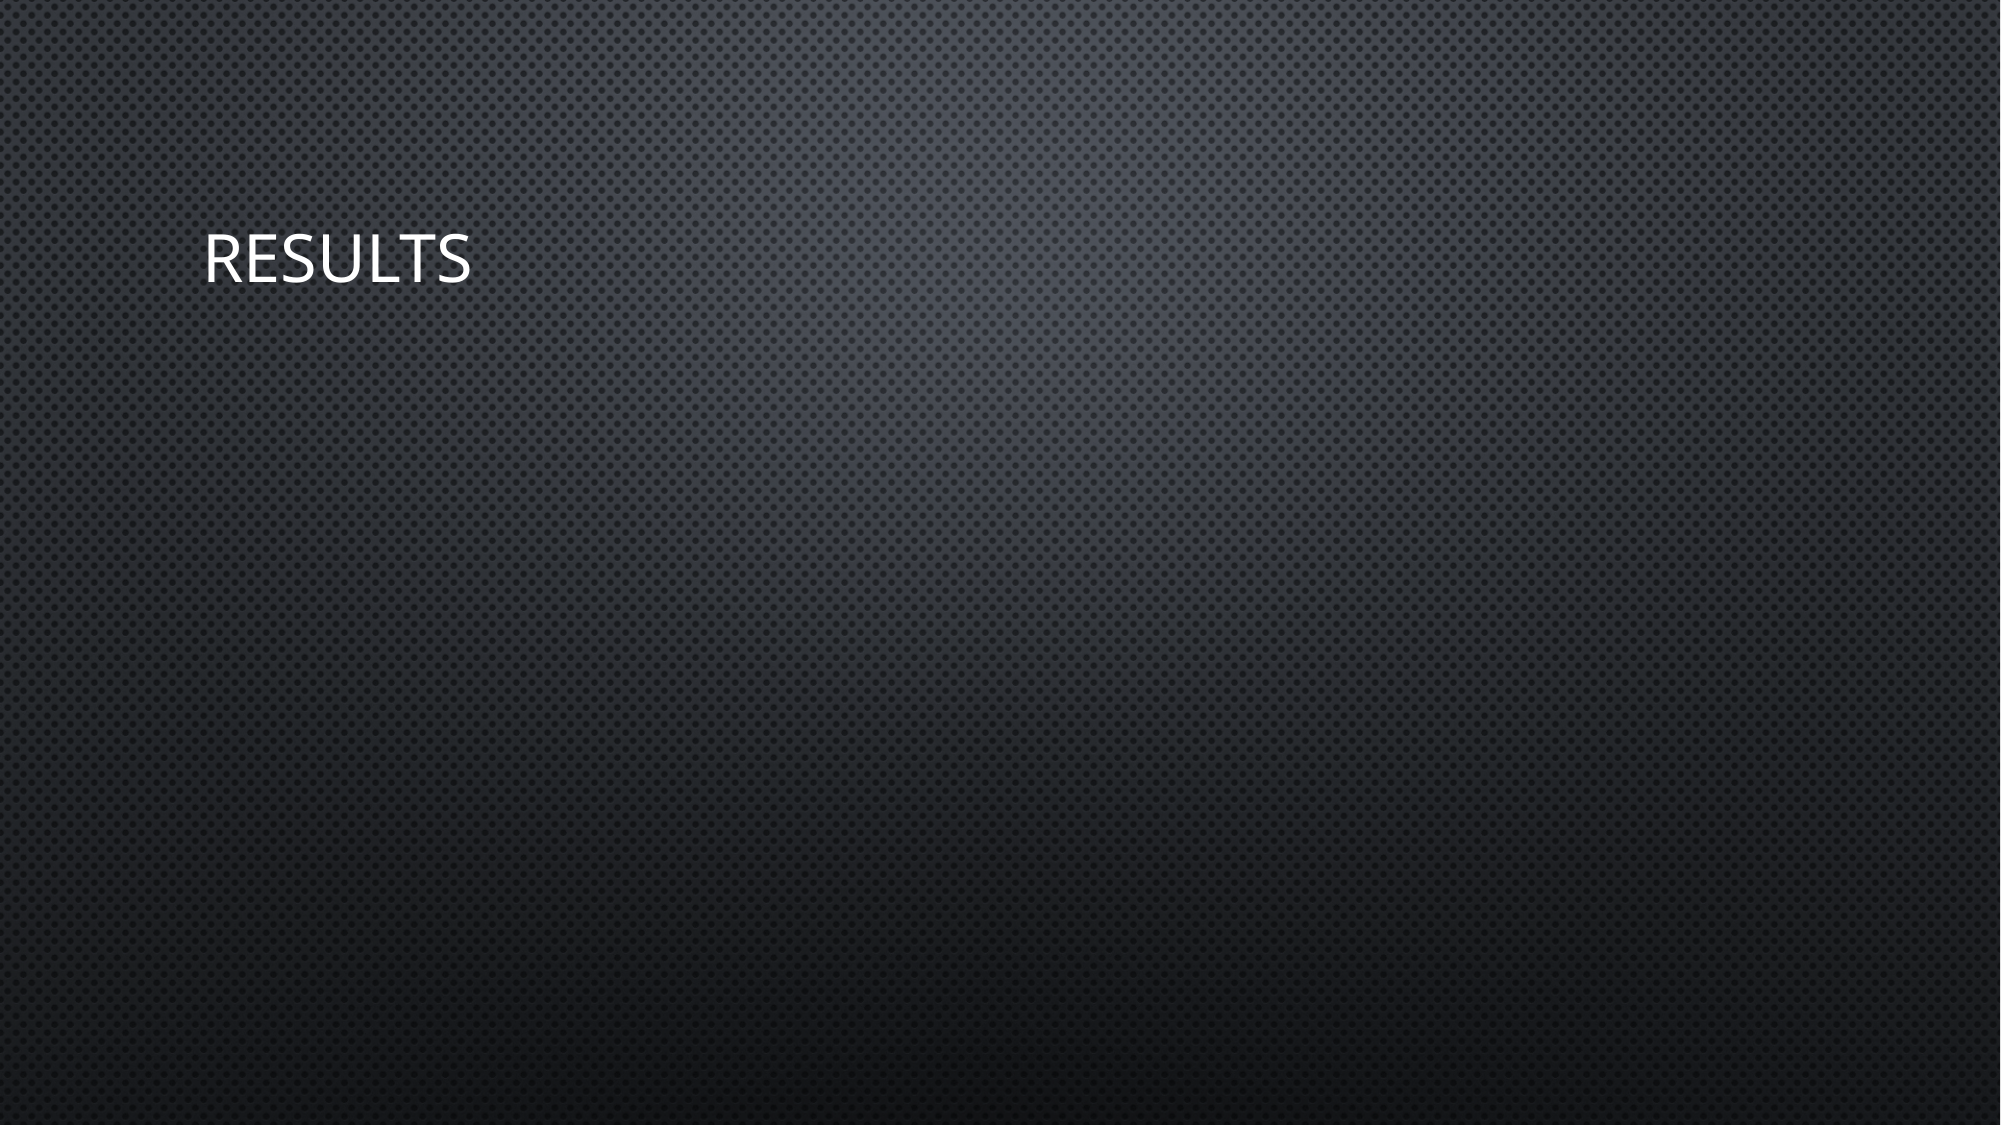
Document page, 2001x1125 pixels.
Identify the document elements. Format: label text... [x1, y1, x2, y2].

title REsults [187, 99, 1813, 413]
